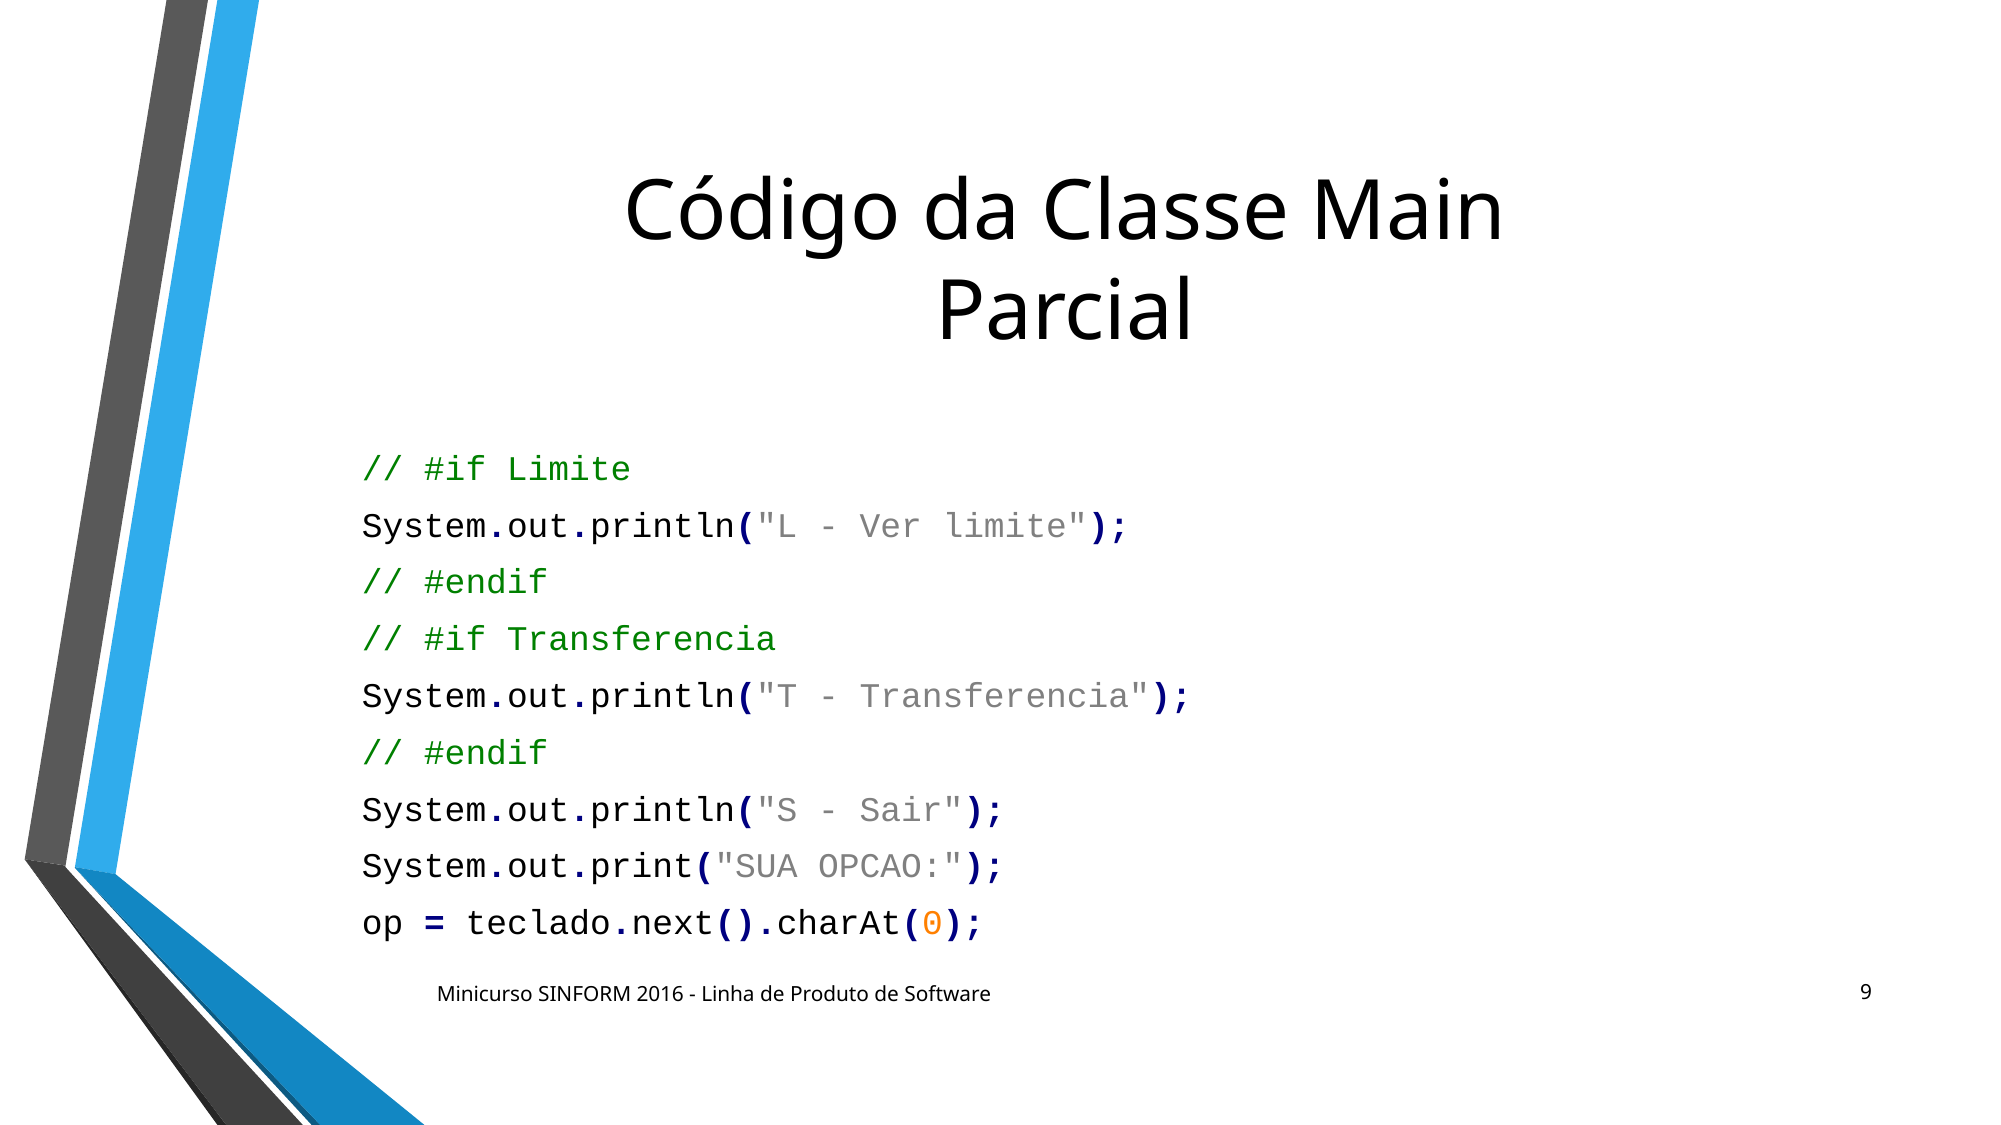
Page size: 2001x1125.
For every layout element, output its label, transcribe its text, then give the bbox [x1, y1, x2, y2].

title Código da Classe Main Parcial [243, 112, 1887, 400]
slide_number 9 [1796, 962, 1887, 1023]
list // #if Limite System.out.println("L - Ver limite"); // #endif // #if Transferencia System.out.println("T - Transferencia"); // #endif System.out.println("S - Sair"); System.out.print("SUA OPCAO:"); op = teclado.next().charAt(0); [243, 437, 1887, 950]
footer Minicurso SINFORM 2016 - Linha de Produto de Software [421, 965, 1584, 1025]
